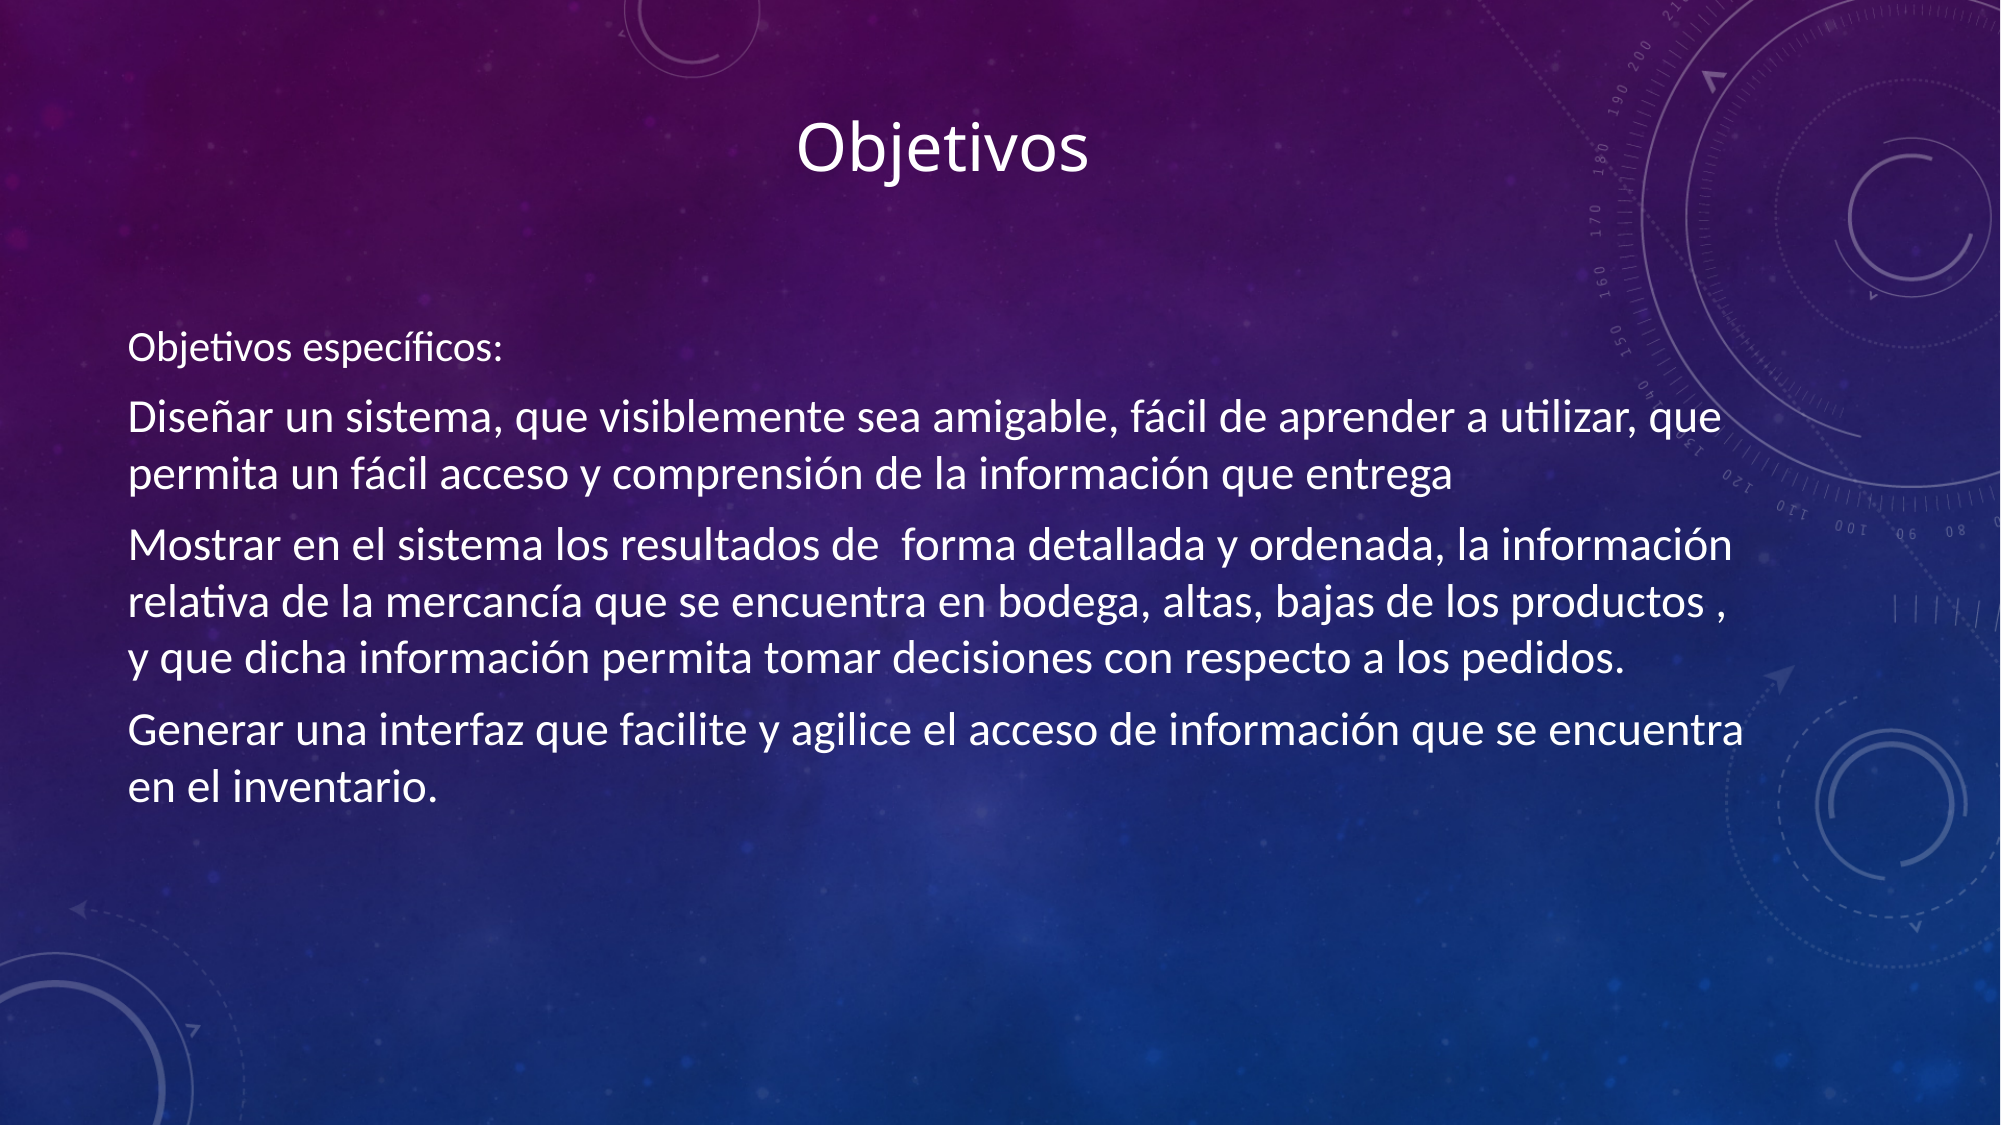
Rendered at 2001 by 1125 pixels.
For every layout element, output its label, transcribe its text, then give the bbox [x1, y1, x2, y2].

picture [0, 0, 2001, 1125]
list Objetivos específicos: Diseñar un sistema, que visiblemente sea amigable, fácil de aprender a utilizar, que permita un fácil acceso y comprensión de la información que entrega Mostrar en el sistema los resultados de forma detallada y ordenada, la información relativa de la mercancía que se encuentra en bodega, altas, bajas de los productos , y que dicha información permita tomar decisiones con respecto a los pedidos. Generar una interfaz que facilite y agilice el acceso de información que se encuentra en el inventario. [112, 213, 1775, 831]
title Objetivos [112, 51, 1775, 213]
